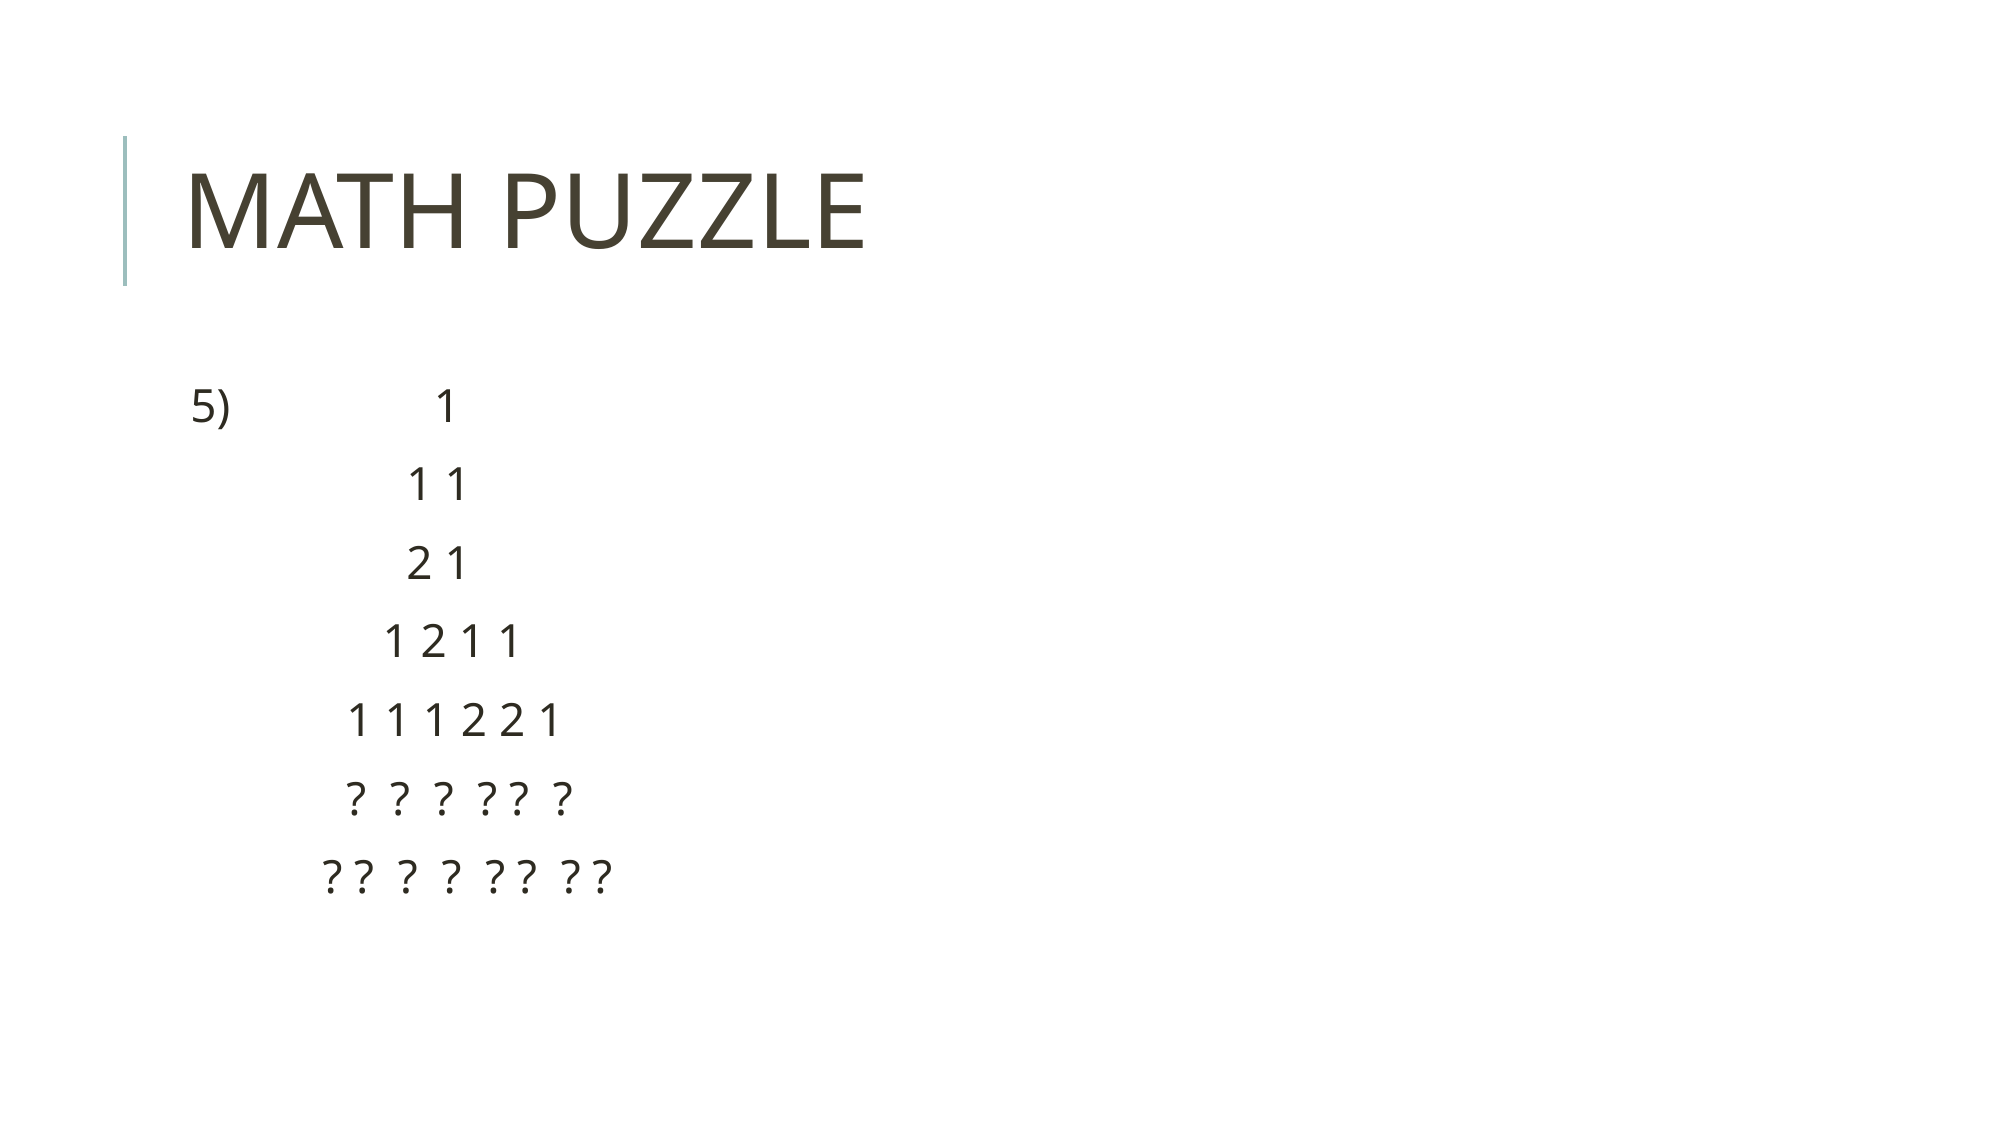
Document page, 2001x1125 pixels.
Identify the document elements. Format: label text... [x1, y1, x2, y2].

list 5) 1 1 1 2 1 1 2 1 1 1 1 1 2 2 1 ? ? ? ? ? ? ? ? ? ? ? ? ? ? [168, 375, 1763, 1035]
title MATH PUZZLE [168, 96, 1763, 342]
